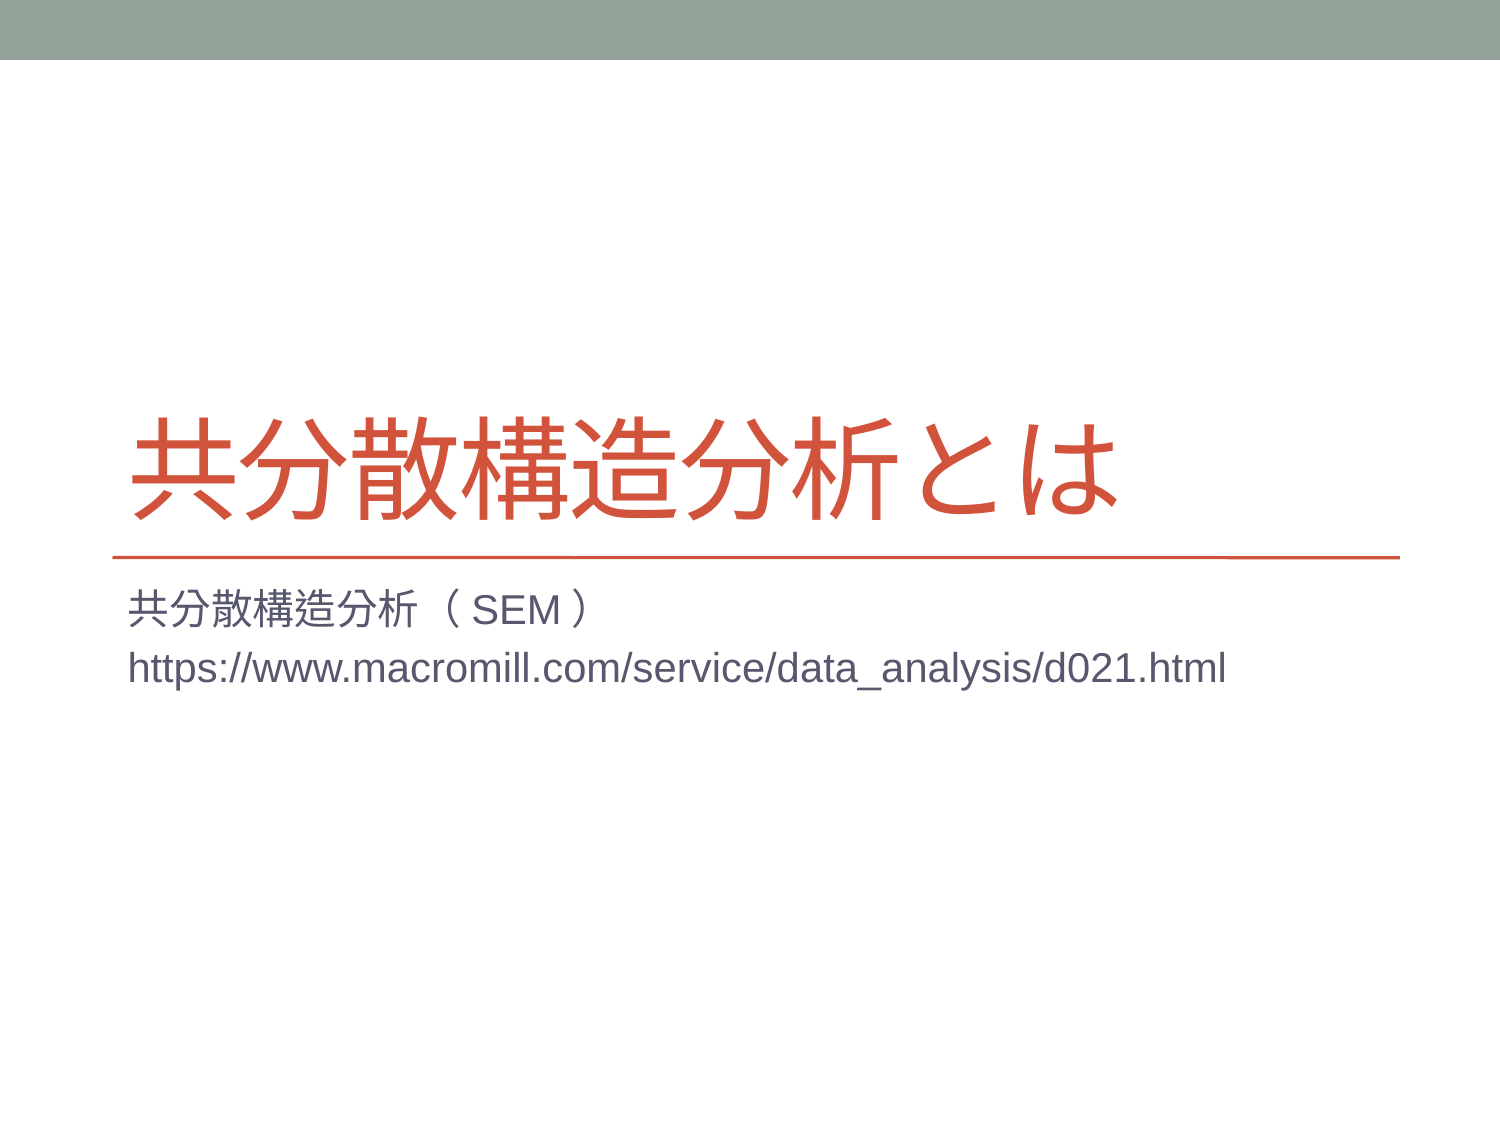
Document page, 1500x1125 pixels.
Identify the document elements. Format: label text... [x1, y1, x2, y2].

subtitle 共分散構造分析（SEM） https://www.macromill.com/service/data_analysis/d021.html [112, 575, 1400, 1125]
title 共分散構造分析とは [112, 224, 1400, 542]
